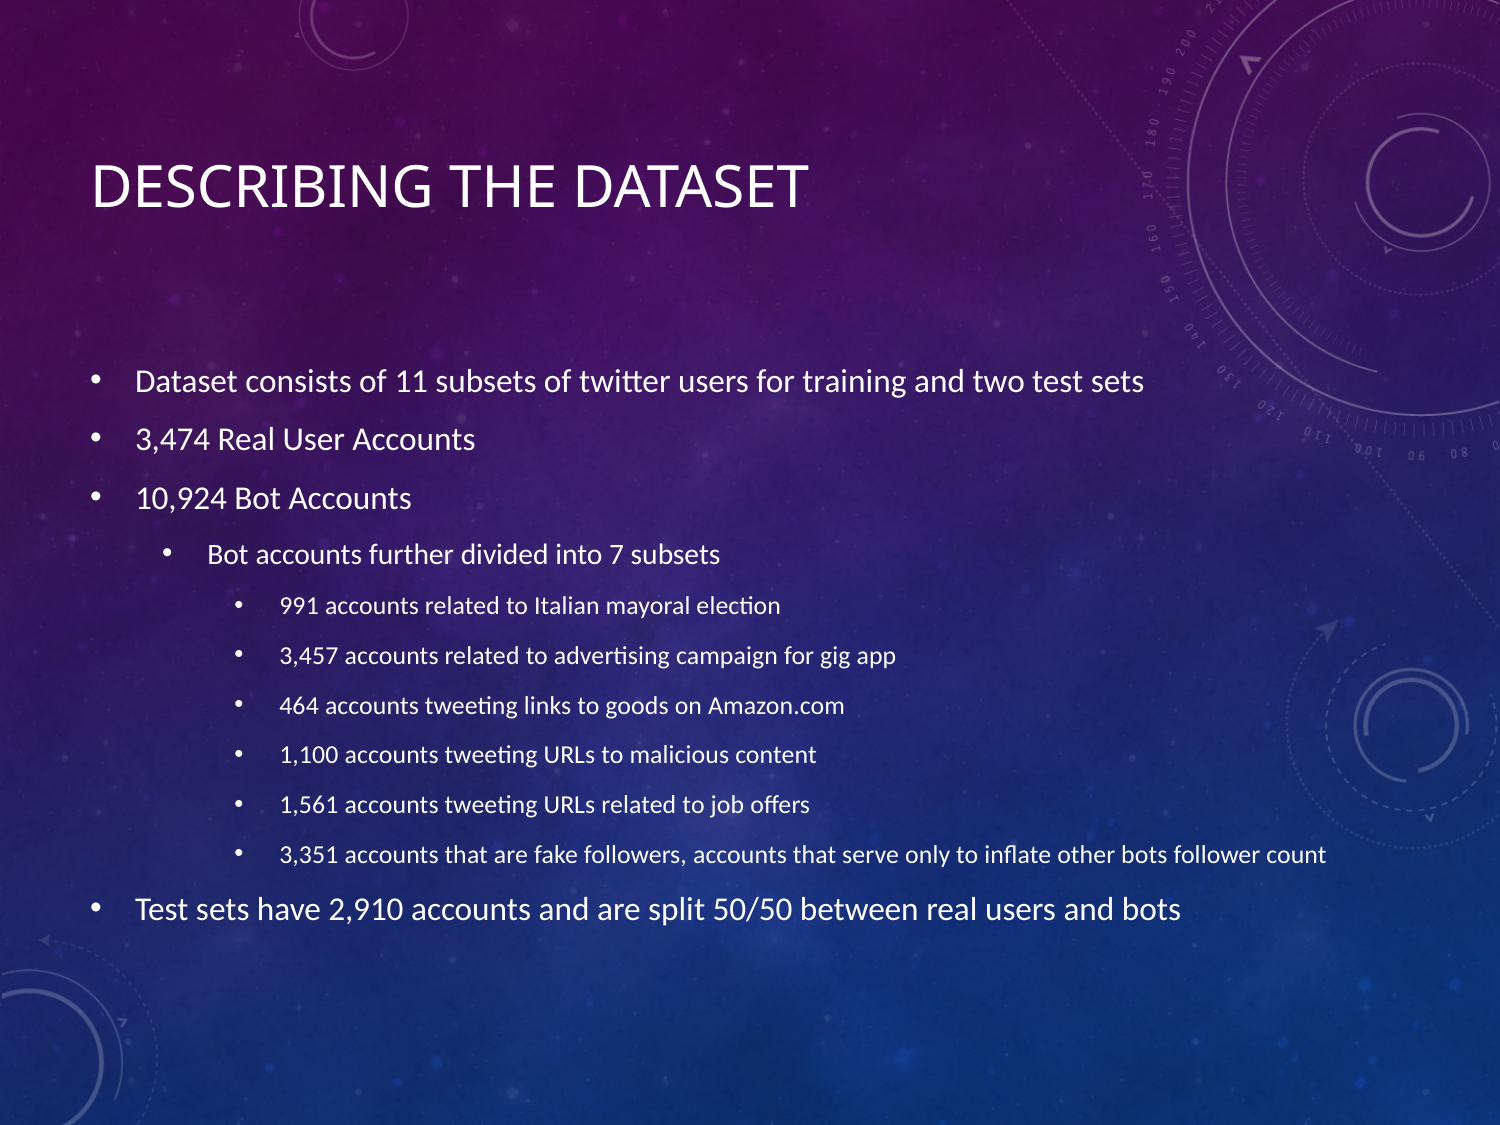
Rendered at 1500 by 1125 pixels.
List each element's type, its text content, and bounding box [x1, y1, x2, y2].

list Dataset consists of 11 subsets of twitter users for training and two test sets 3,474 Real User Accounts 10,924 Bot Accounts Bot accounts further divided into 7 subsets 991 accounts related to Italian mayoral election 3,457 accounts related to advertising campaign for gig app 464 accounts tweeting links to goods on Amazon.com 1,100 accounts tweeting URLs to malicious content 1,561 accounts tweeting URLs related to job offers 3,351 accounts that are fake followers, accounts that serve only to inflate other bots follower count Test sets have 2,910 accounts and are split 50/50 between real users and bots [75, 351, 1350, 950]
title Describing the Dataset [75, 99, 1350, 339]
picture [0, 0, 1500, 1125]
